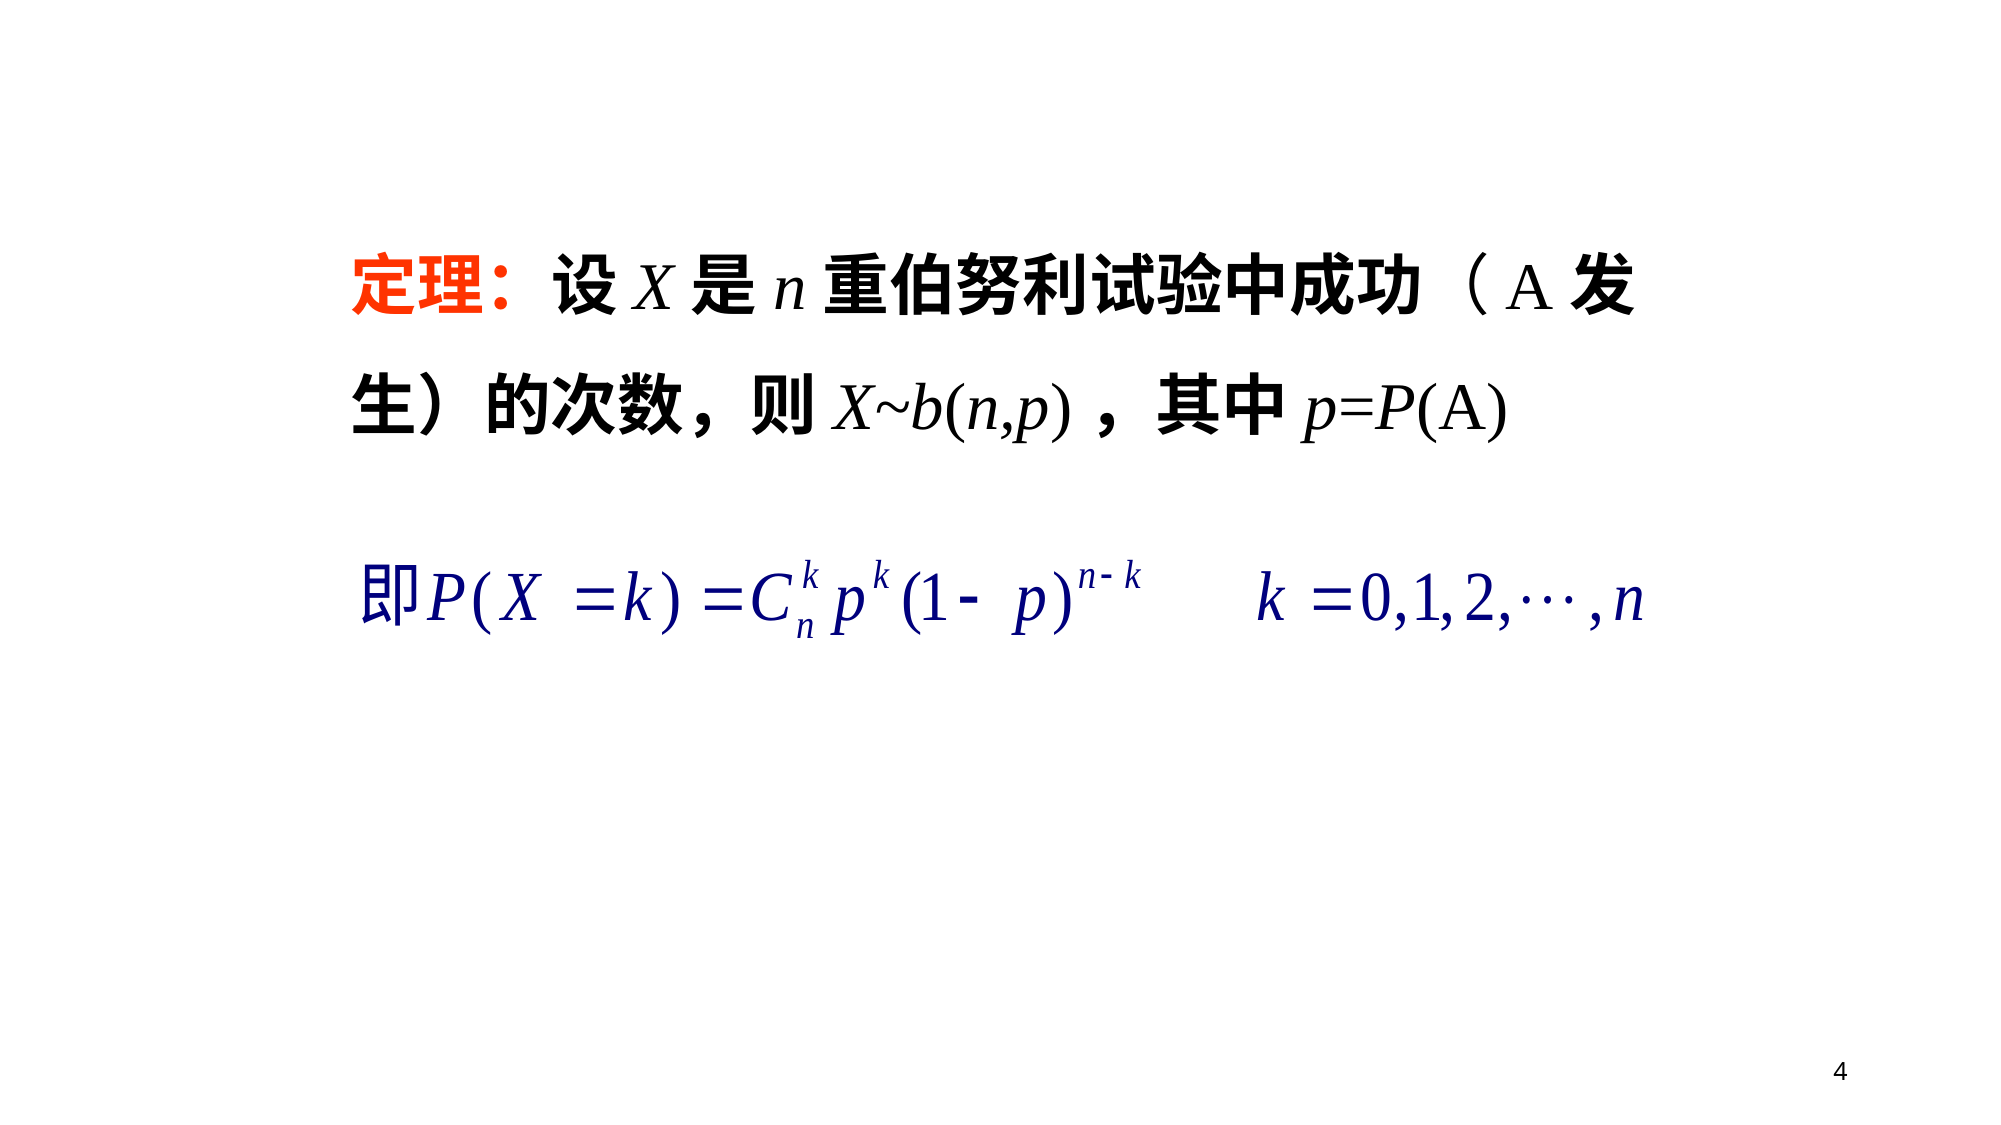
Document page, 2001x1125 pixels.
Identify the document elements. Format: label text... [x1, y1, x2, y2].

slide_number 4 [1412, 1042, 1863, 1103]
text_box 定理：设X是n重伯努利试验中成功（A发生）的次数，则X~b(n,p)，其中p=P(A) [335, 195, 1707, 450]
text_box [355, 543, 1660, 651]
